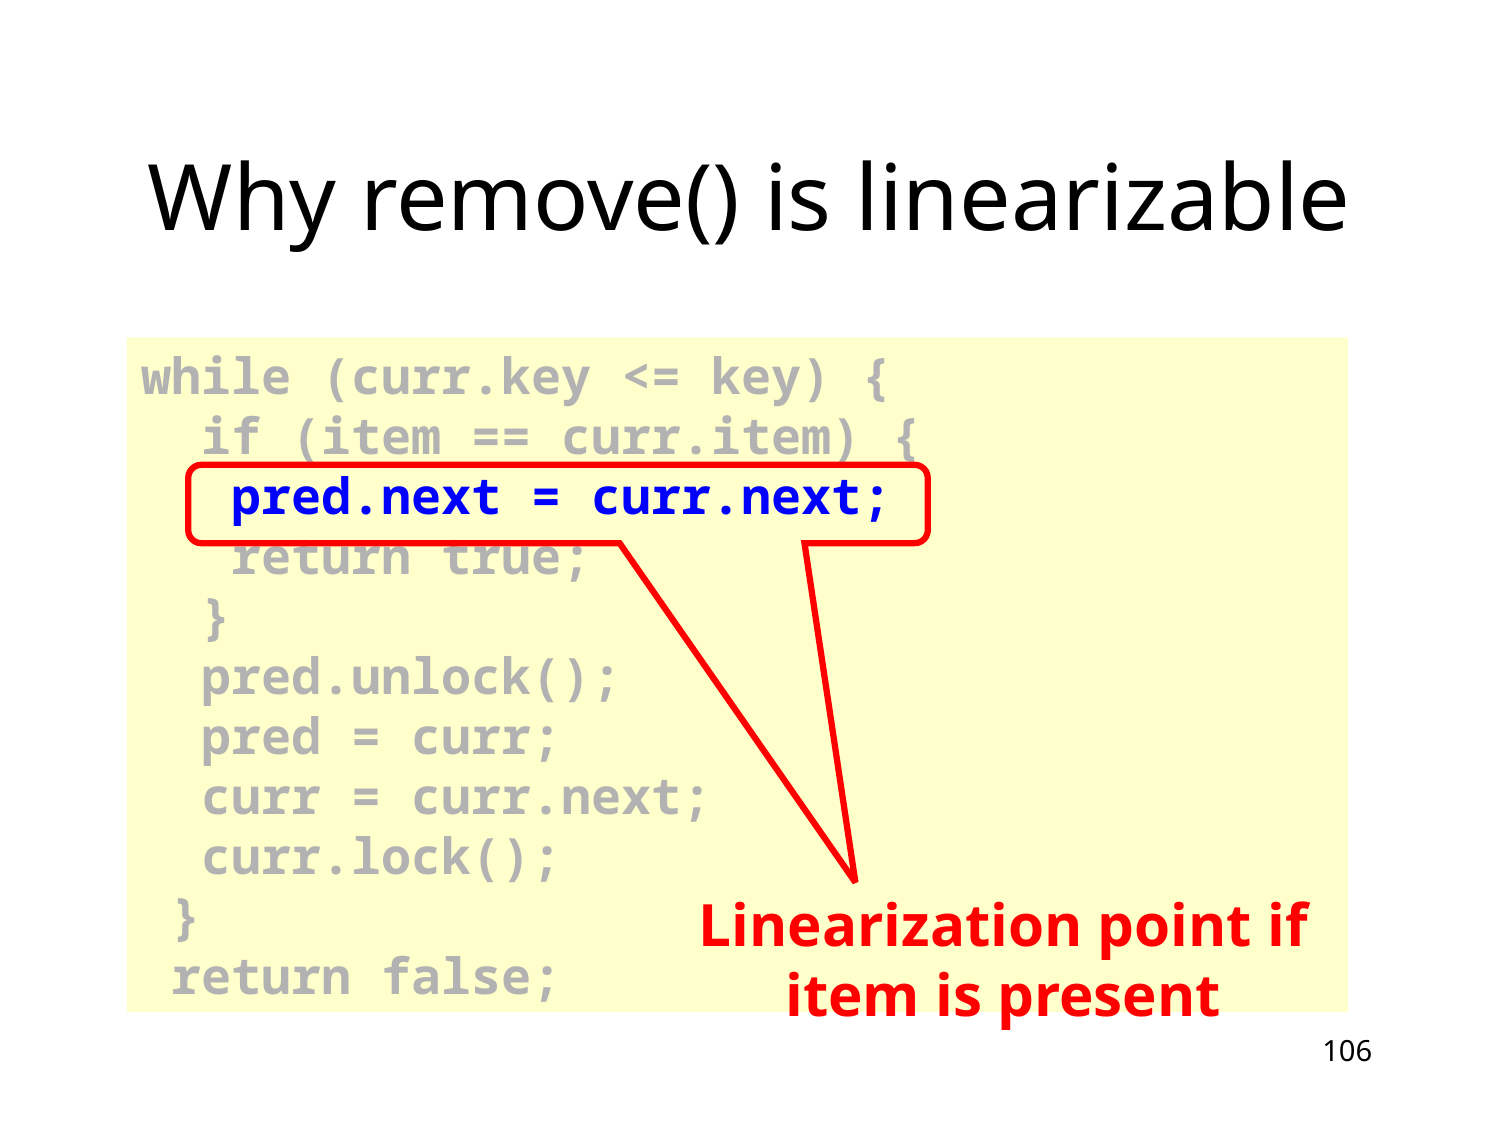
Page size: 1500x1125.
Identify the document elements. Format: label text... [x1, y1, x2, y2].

text_box while (curr.key <= key) { if (item == curr.item) { pred.next = curr.next; return true; } pred.unlock(); pred = curr; curr = curr.next; curr.lock(); } return false; [126, 337, 1349, 1013]
text_box [188, 464, 928, 880]
slide_number 106 [1074, 1036, 1388, 1101]
title Why remove() is linearizable [112, 99, 1388, 288]
text_box Linearization point if item is present [559, 880, 1447, 1036]
